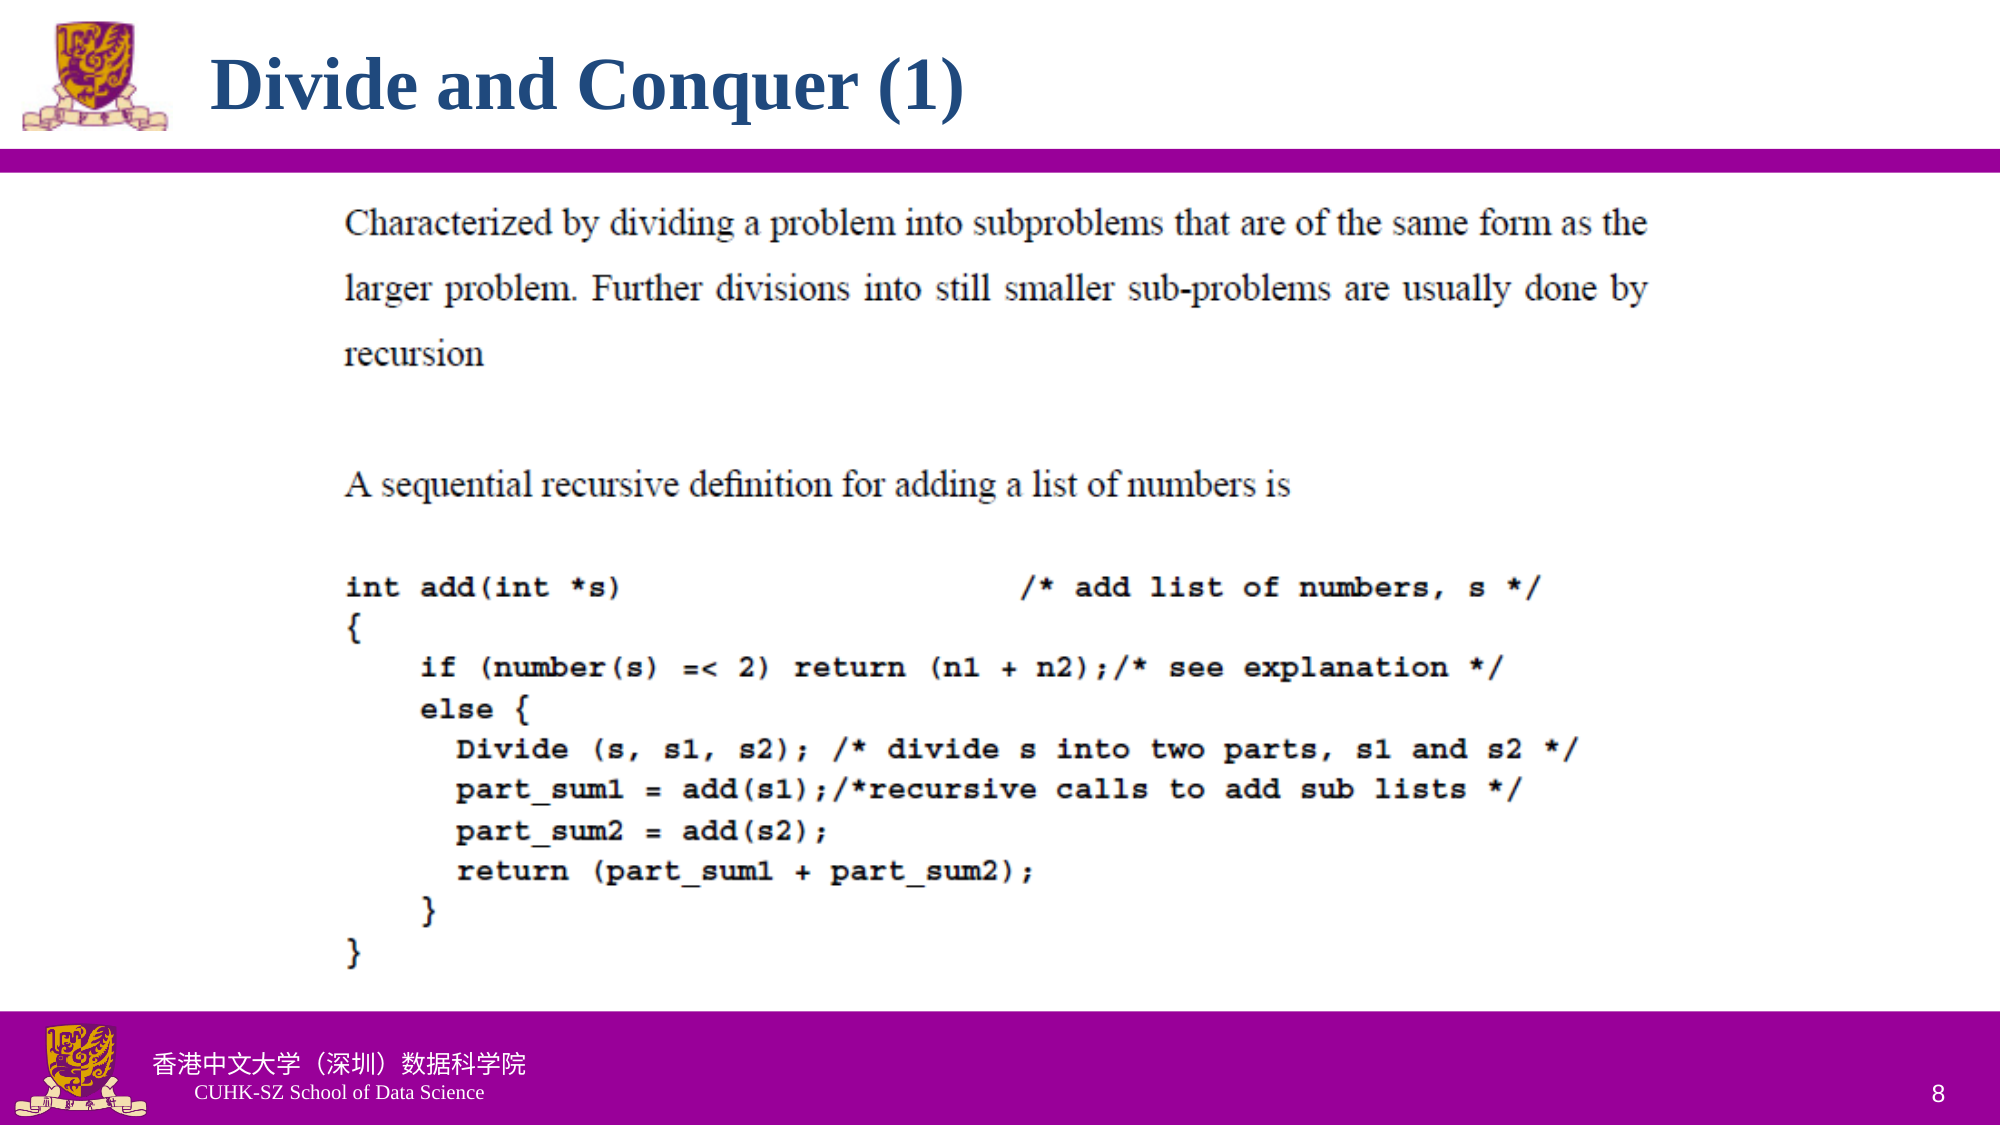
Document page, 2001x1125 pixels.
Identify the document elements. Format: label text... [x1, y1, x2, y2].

picture [307, 190, 1693, 993]
picture [21, 20, 173, 131]
title Divide and Conquer (1) [194, 30, 1693, 130]
picture [14, 1023, 149, 1117]
slide_number 8 [1493, 1070, 1961, 1125]
